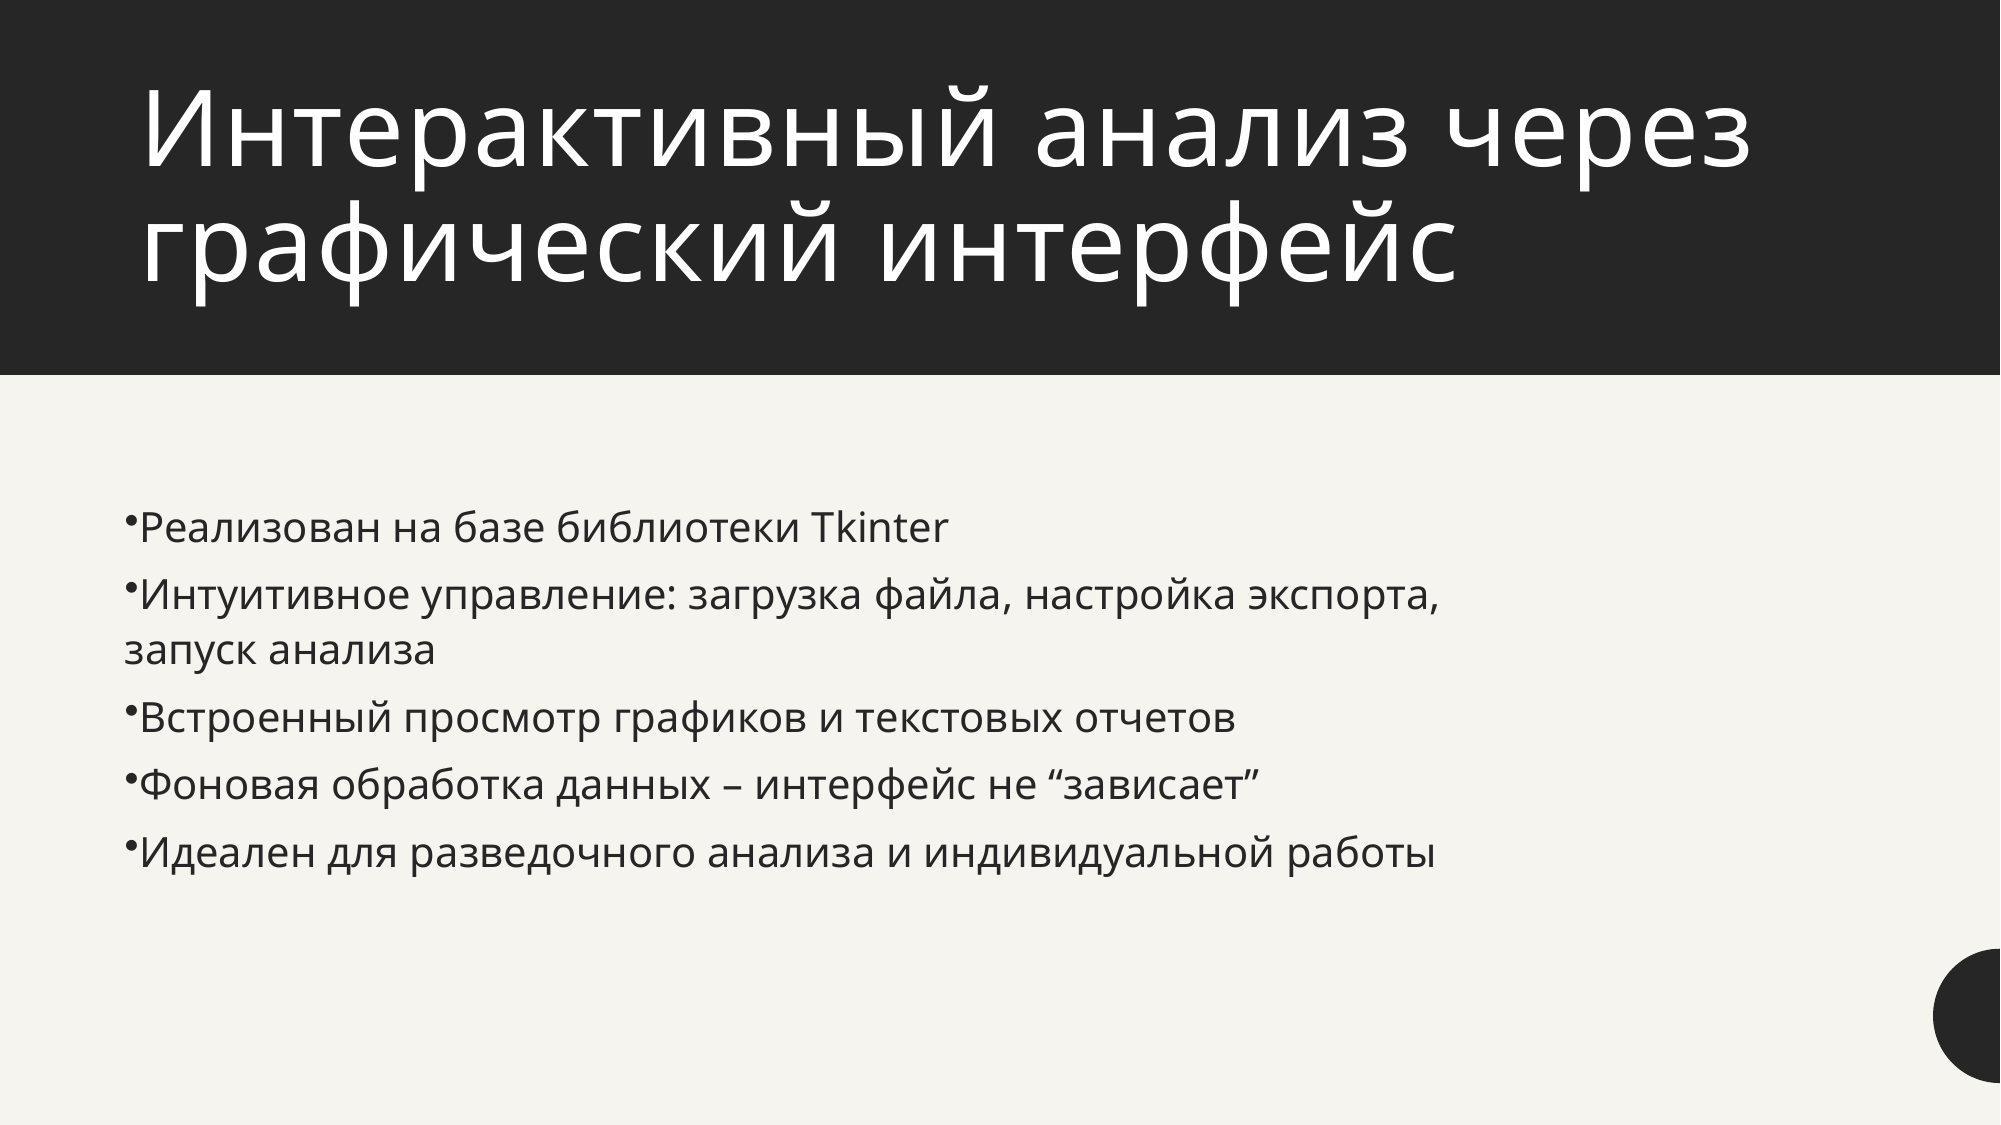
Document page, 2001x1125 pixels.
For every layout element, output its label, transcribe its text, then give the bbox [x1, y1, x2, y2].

text_box [1933, 948, 2000, 1084]
list Реализован на базе библиотеки Tkinter Интуитивное управление: загрузка файла, настройка экспорта, запуск анализа Встроенный просмотр графиков и текстовых отчетов Фоновая обработка данных – интерфейс не “зависает” Идеален для разведочного анализа и индивидуальной работы [124, 427, 1505, 949]
title Интерактивный анализ через графический интерфейс [124, 62, 1875, 318]
text_box [0, 0, 2000, 376]
text_box [0, 376, 2000, 1125]
